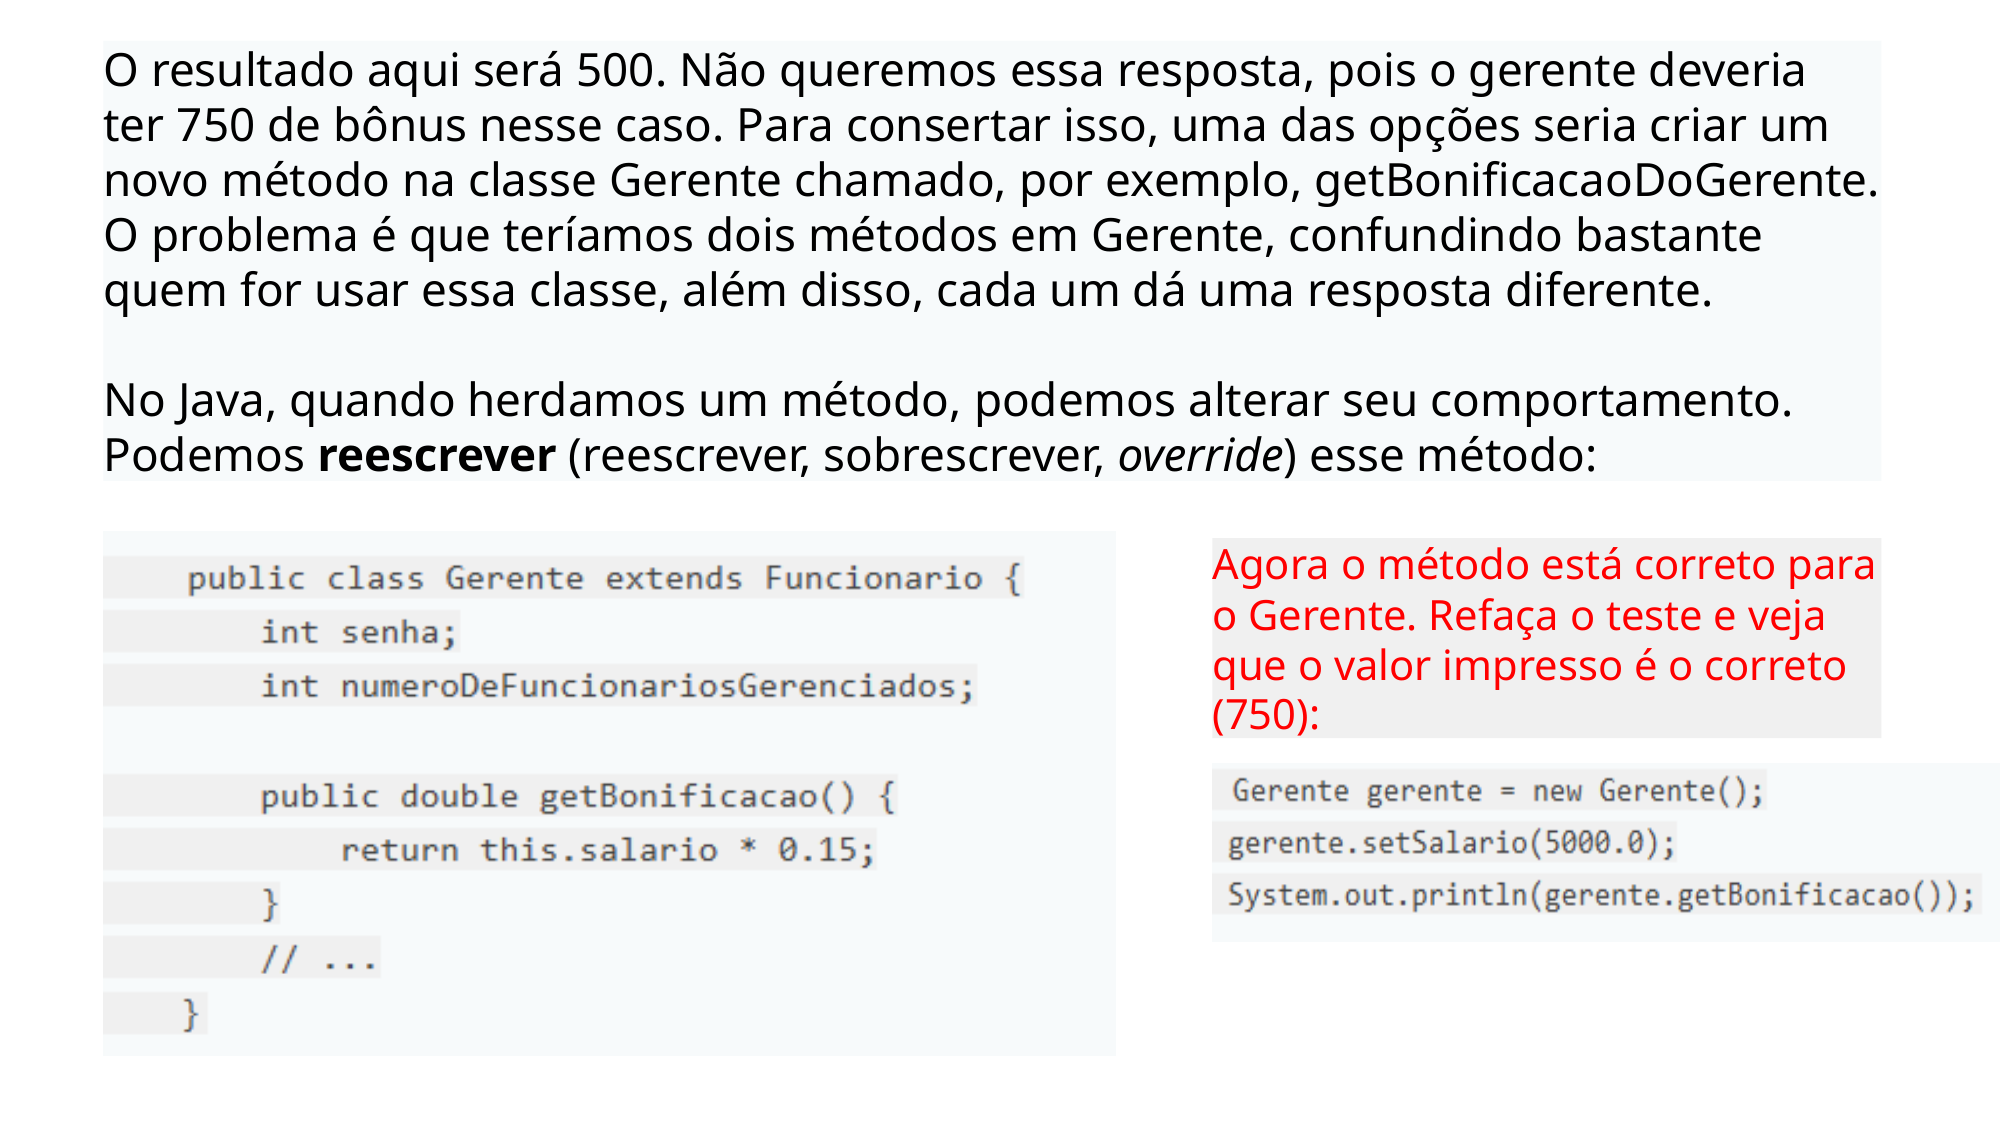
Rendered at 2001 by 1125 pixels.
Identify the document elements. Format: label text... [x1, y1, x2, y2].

picture [1211, 763, 2000, 942]
text_box Agora o método está correto para o Gerente. Refaça o teste e veja que o valor impresso é o correto (750): [1212, 538, 1882, 739]
text_box O resultado aqui será 500. Não queremos essa resposta, pois o gerente deveria ter 750 de bônus nesse caso. Para consertar isso, uma das opções seria criar um novo método na classe Gerente chamado, por exemplo, getBonificacaoDoGerente. O problema é que teríamos dois métodos em Gerente, confundindo bastante quem for usar essa classe, além disso, cada um dá uma resposta diferente. No Java, quando herdamos um método, podemos alterar seu comportamento. Podemos reescrever (reescrever, sobrescrever, override) esse método: [103, 40, 1882, 481]
picture [102, 531, 1117, 1057]
